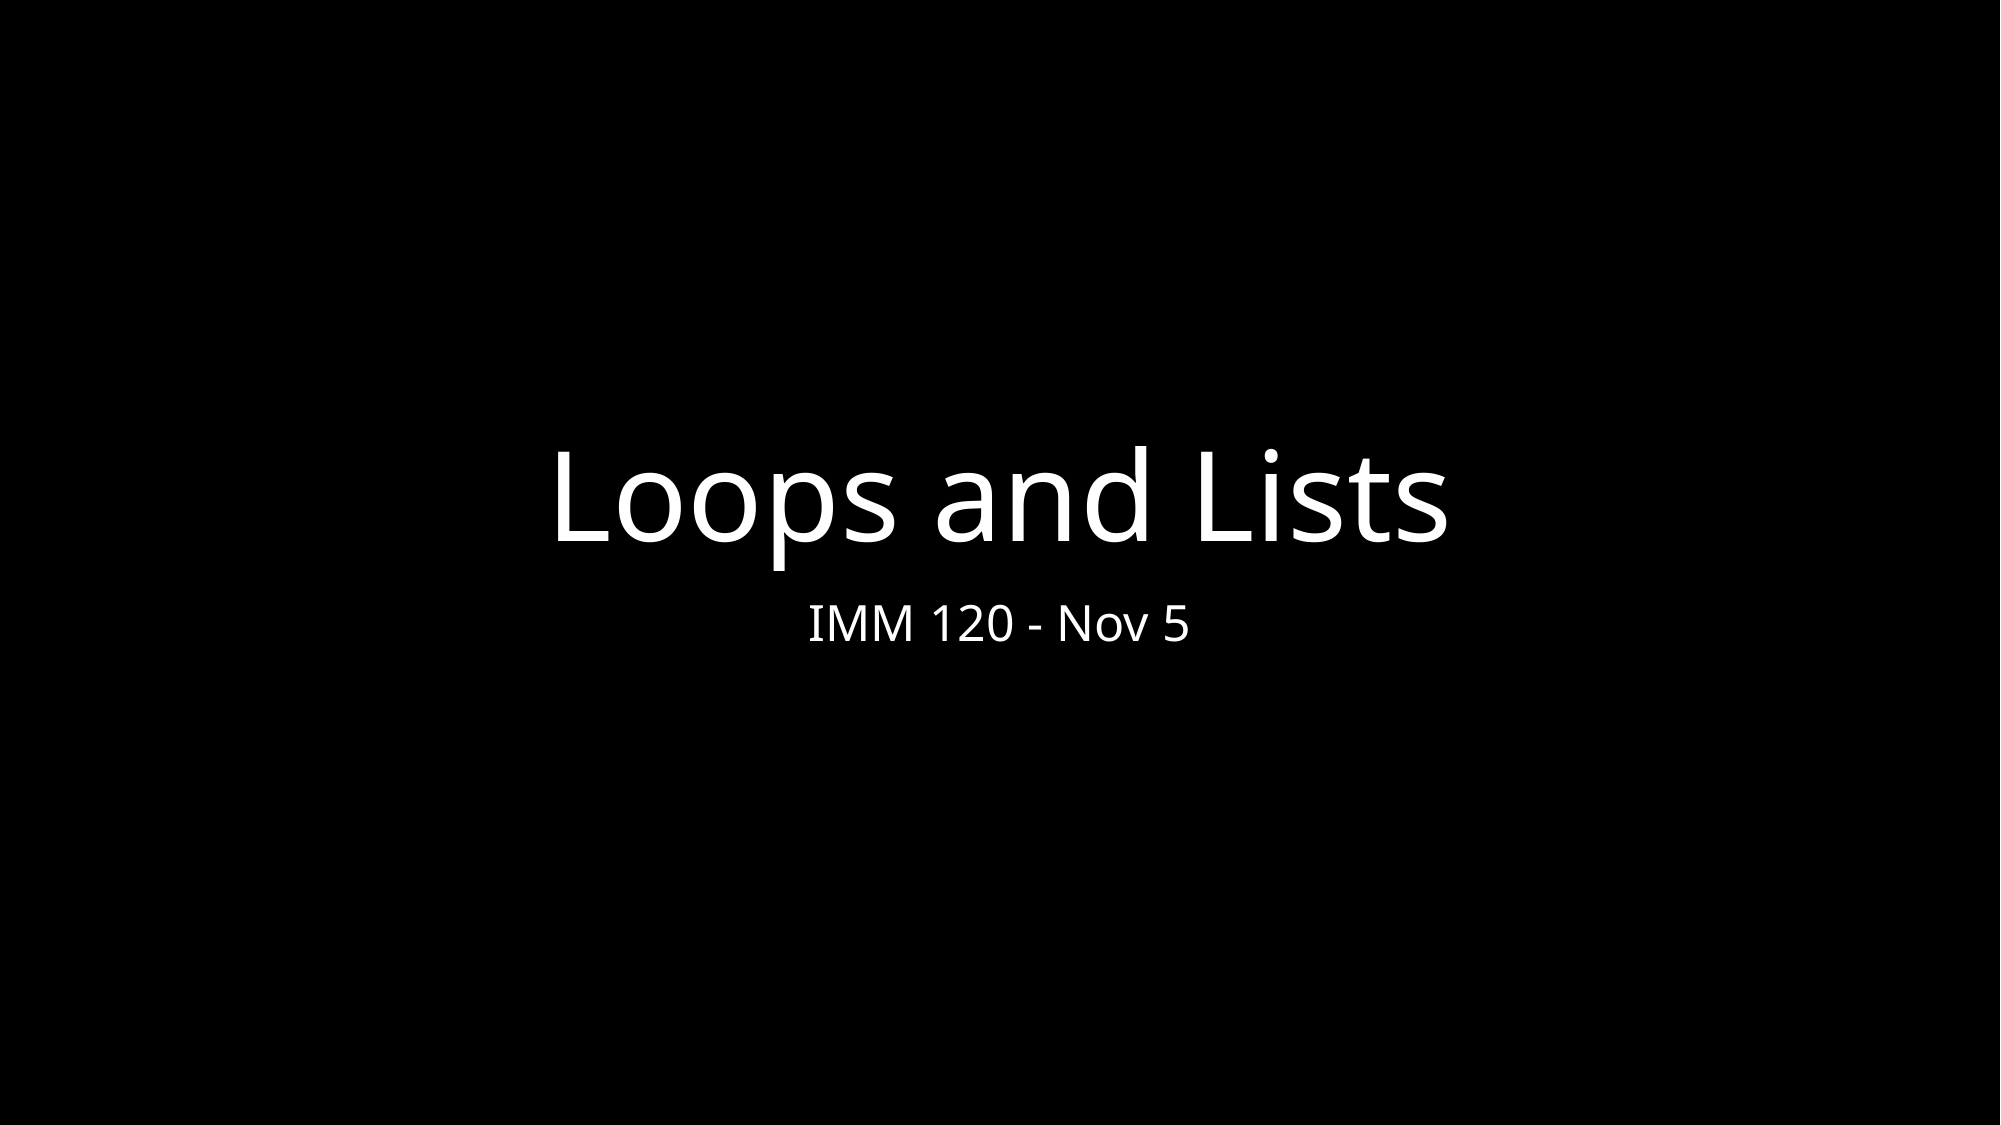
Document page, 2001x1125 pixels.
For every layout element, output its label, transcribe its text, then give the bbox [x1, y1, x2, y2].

subtitle IMM 120 - Nov 5 [249, 590, 1750, 863]
title Loops and Lists [249, 184, 1750, 576]
